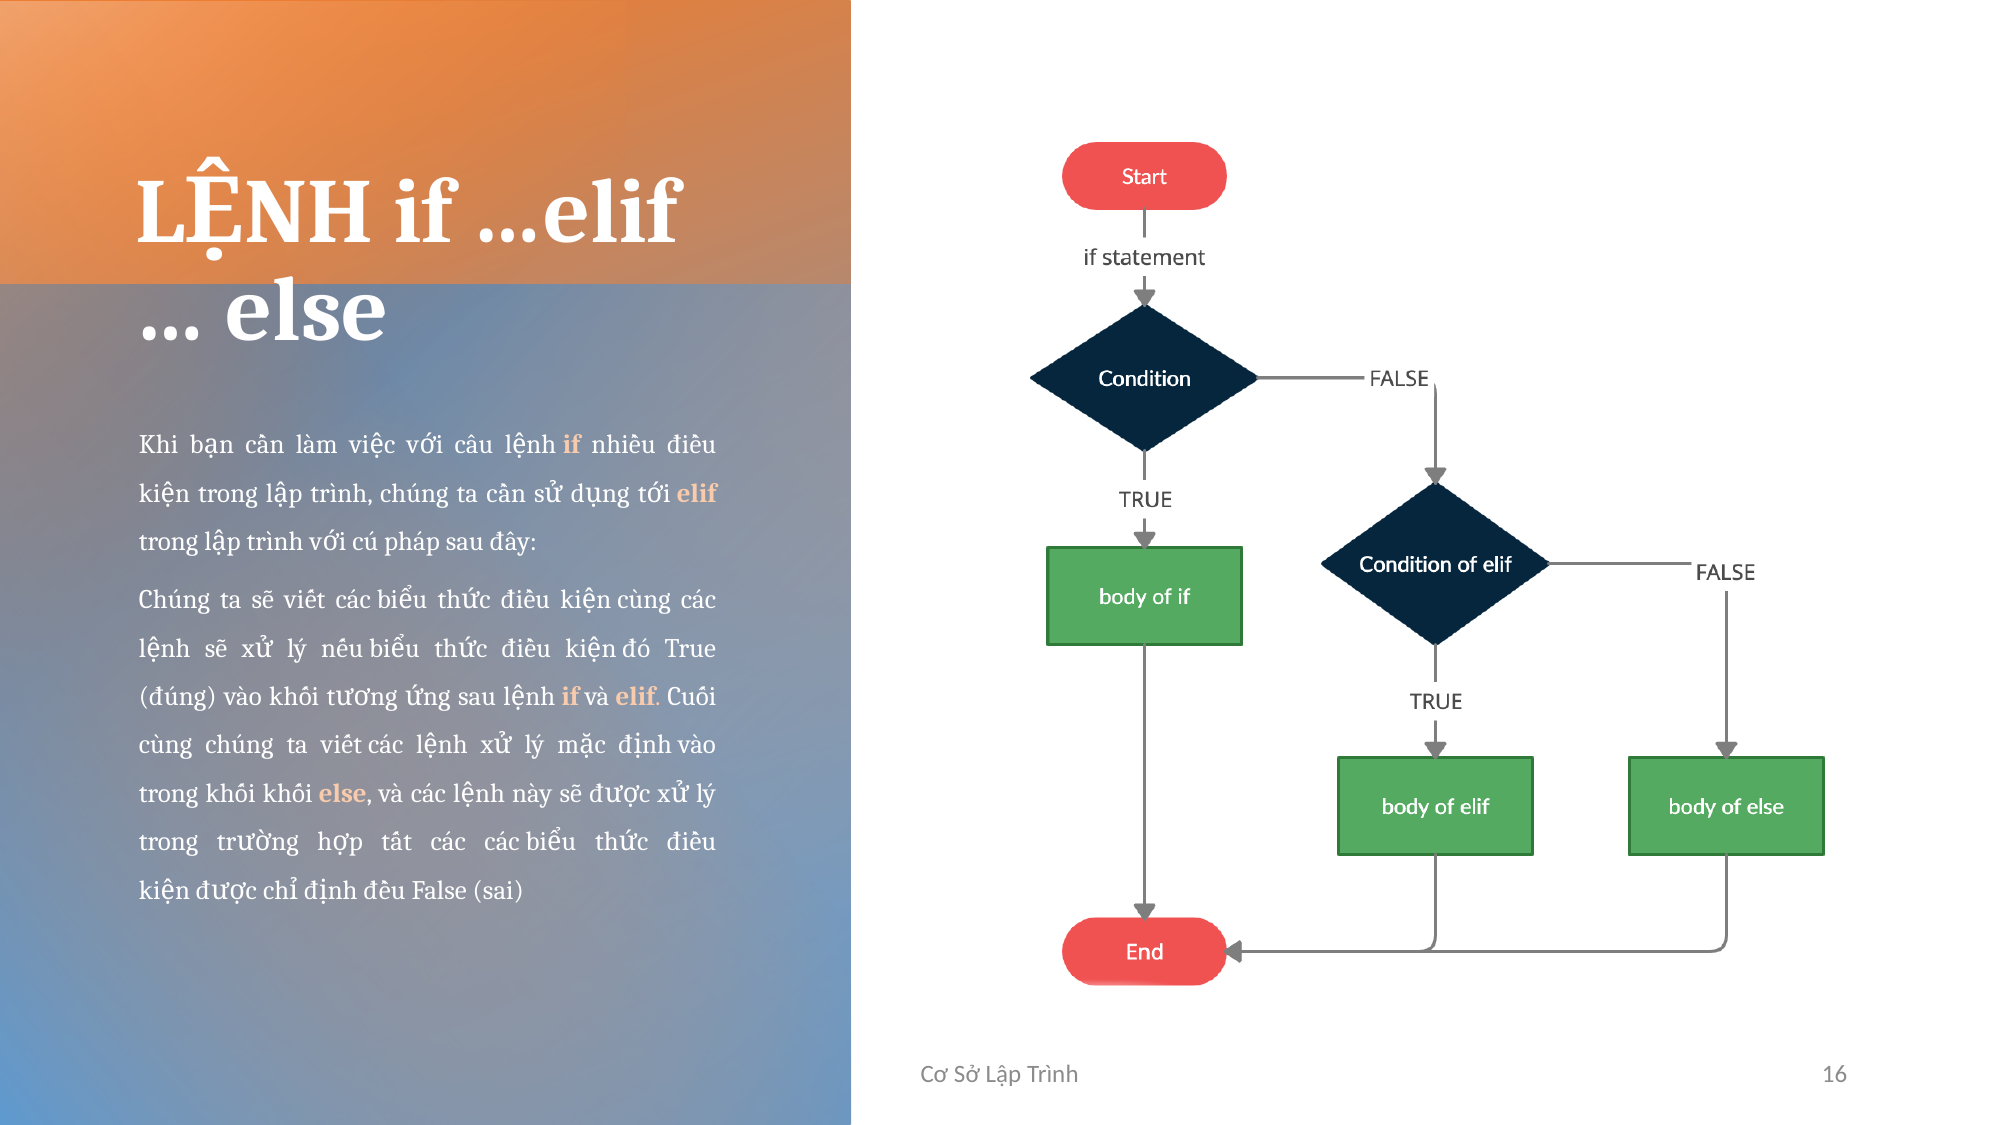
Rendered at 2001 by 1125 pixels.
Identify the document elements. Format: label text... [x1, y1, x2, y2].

picture [1013, 129, 1844, 996]
footer Cơ Sở Lập Trình [853, 1042, 1338, 1103]
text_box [0, 0, 853, 1125]
slide_number 16 [1412, 1042, 1863, 1103]
